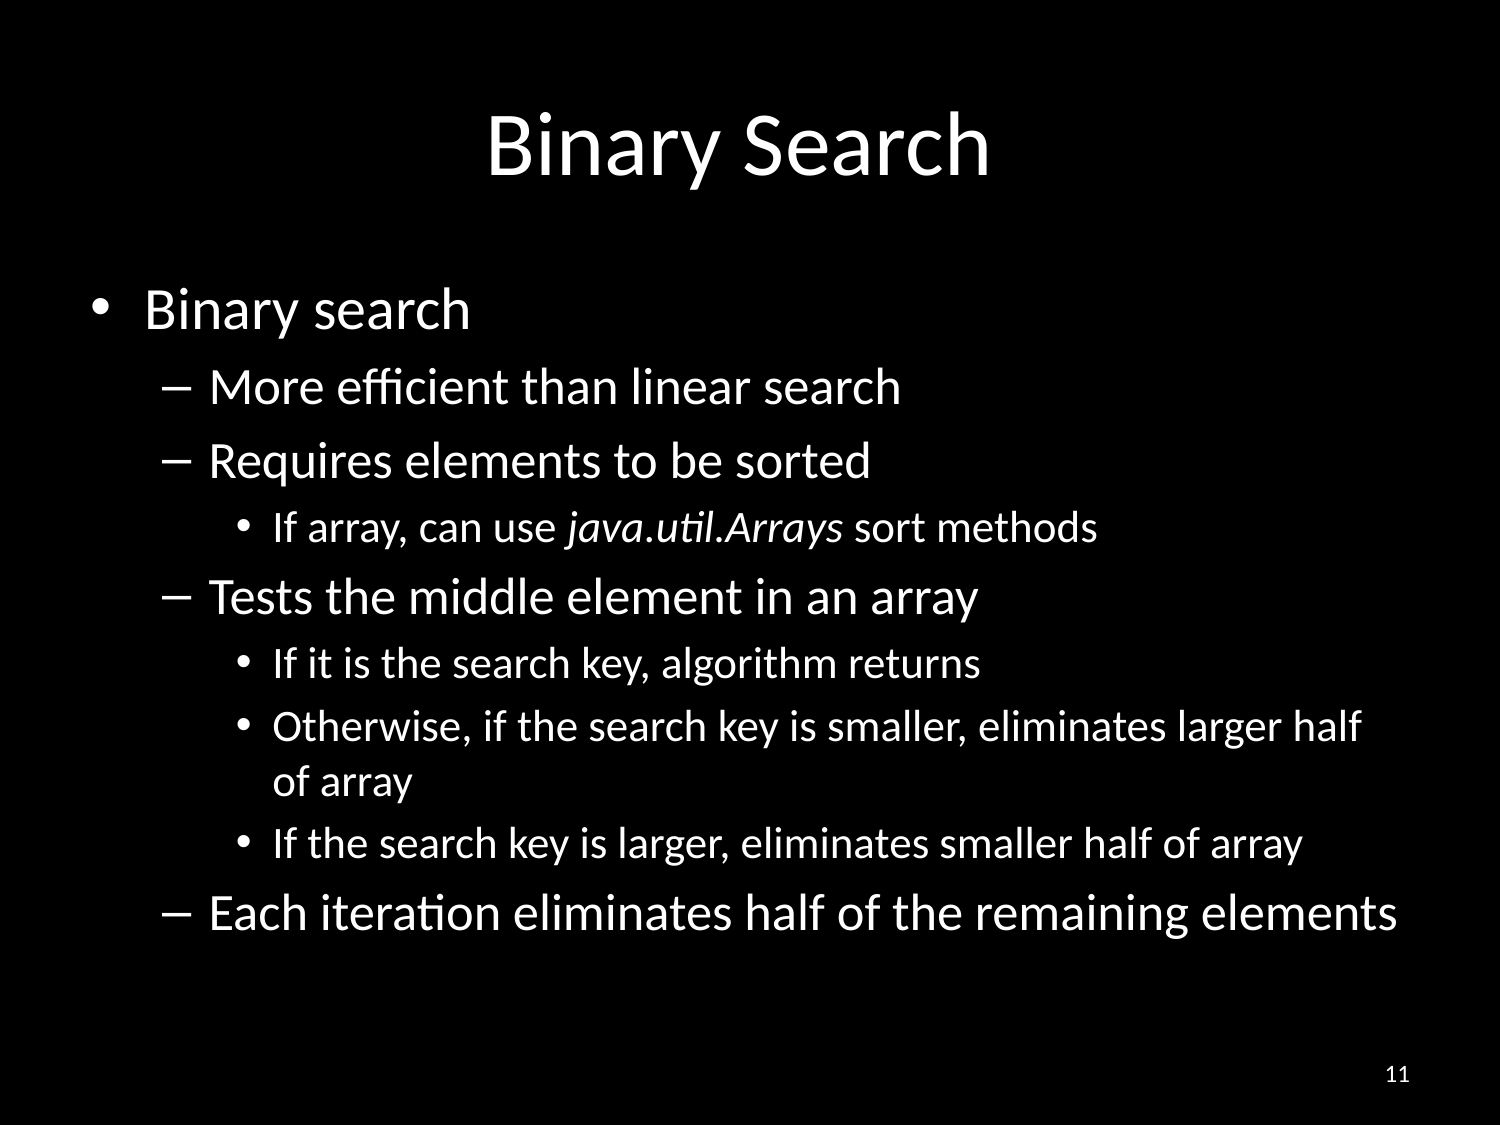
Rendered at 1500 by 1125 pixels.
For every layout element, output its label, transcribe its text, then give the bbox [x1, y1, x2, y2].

list Binary search More efficient than linear search Requires elements to be sorted If array, can use java.util.Arrays sort methods Tests the middle element in an array If it is the search key, algorithm returns Otherwise, if the search key is smaller, eliminates larger half of array If the search key is larger, eliminates smaller half of array Each iteration eliminates half of the remaining elements [75, 262, 1425, 1005]
title Binary Search [75, 45, 1425, 233]
slide_number 11 [1074, 1042, 1425, 1103]
